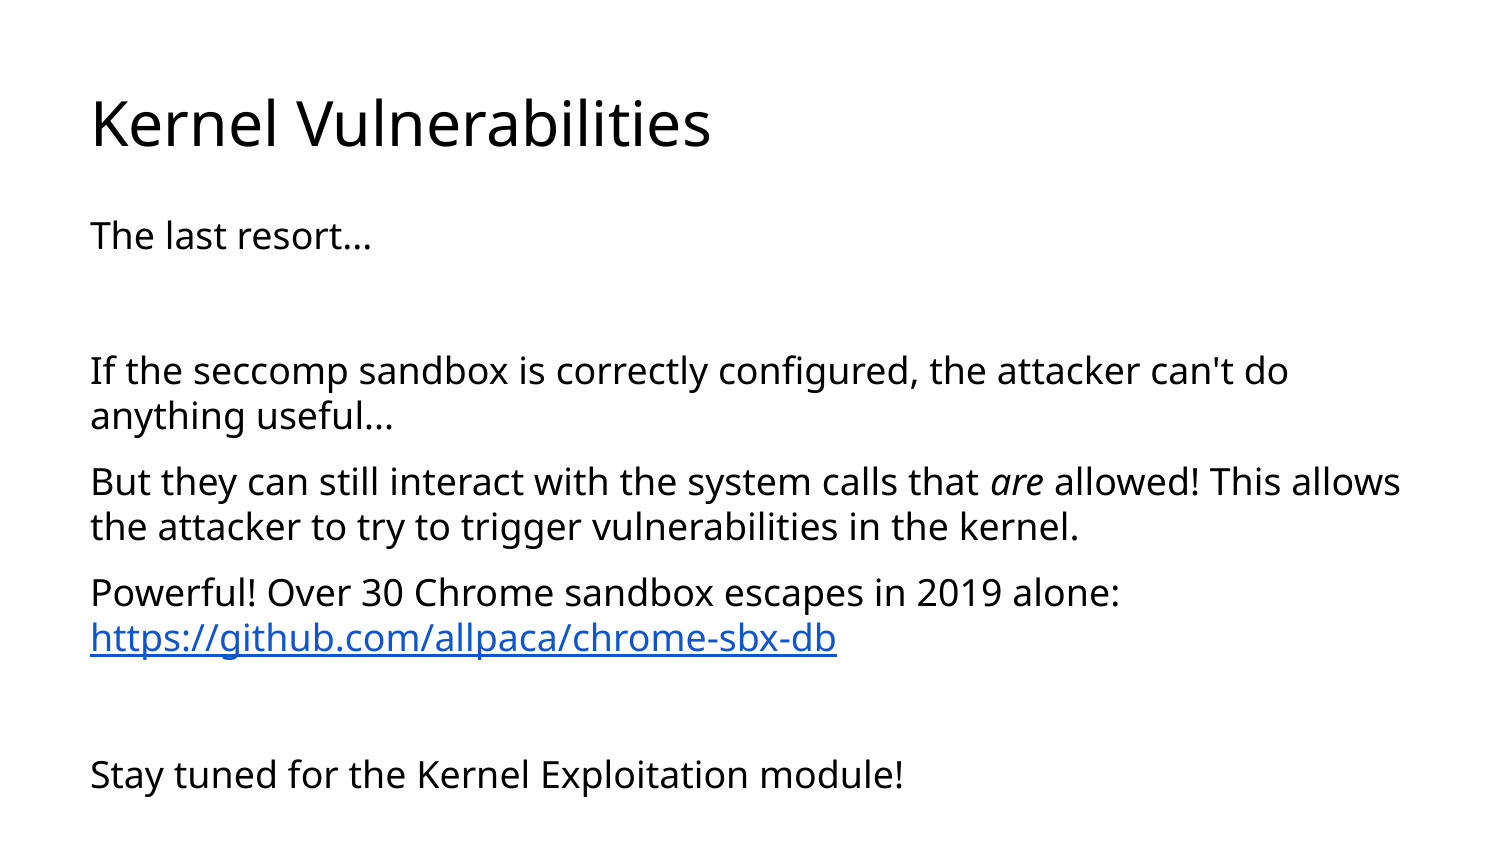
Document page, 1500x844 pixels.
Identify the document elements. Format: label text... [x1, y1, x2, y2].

list The last resort... If the seccomp sandbox is correctly configured, the attacker can't do anything useful... But they can still interact with the system calls that are allowed! This allows the attacker to try to trigger vulnerabilities in the kernel. Powerful! Over 30 Chrome sandbox escapes in 2019 alone: https://github.com/allpaca/chrome-sbx-db Stay tuned for the Kernel Exploitation module! [75, 196, 1425, 808]
title Kernel Vulnerabilities [75, 33, 1425, 175]
